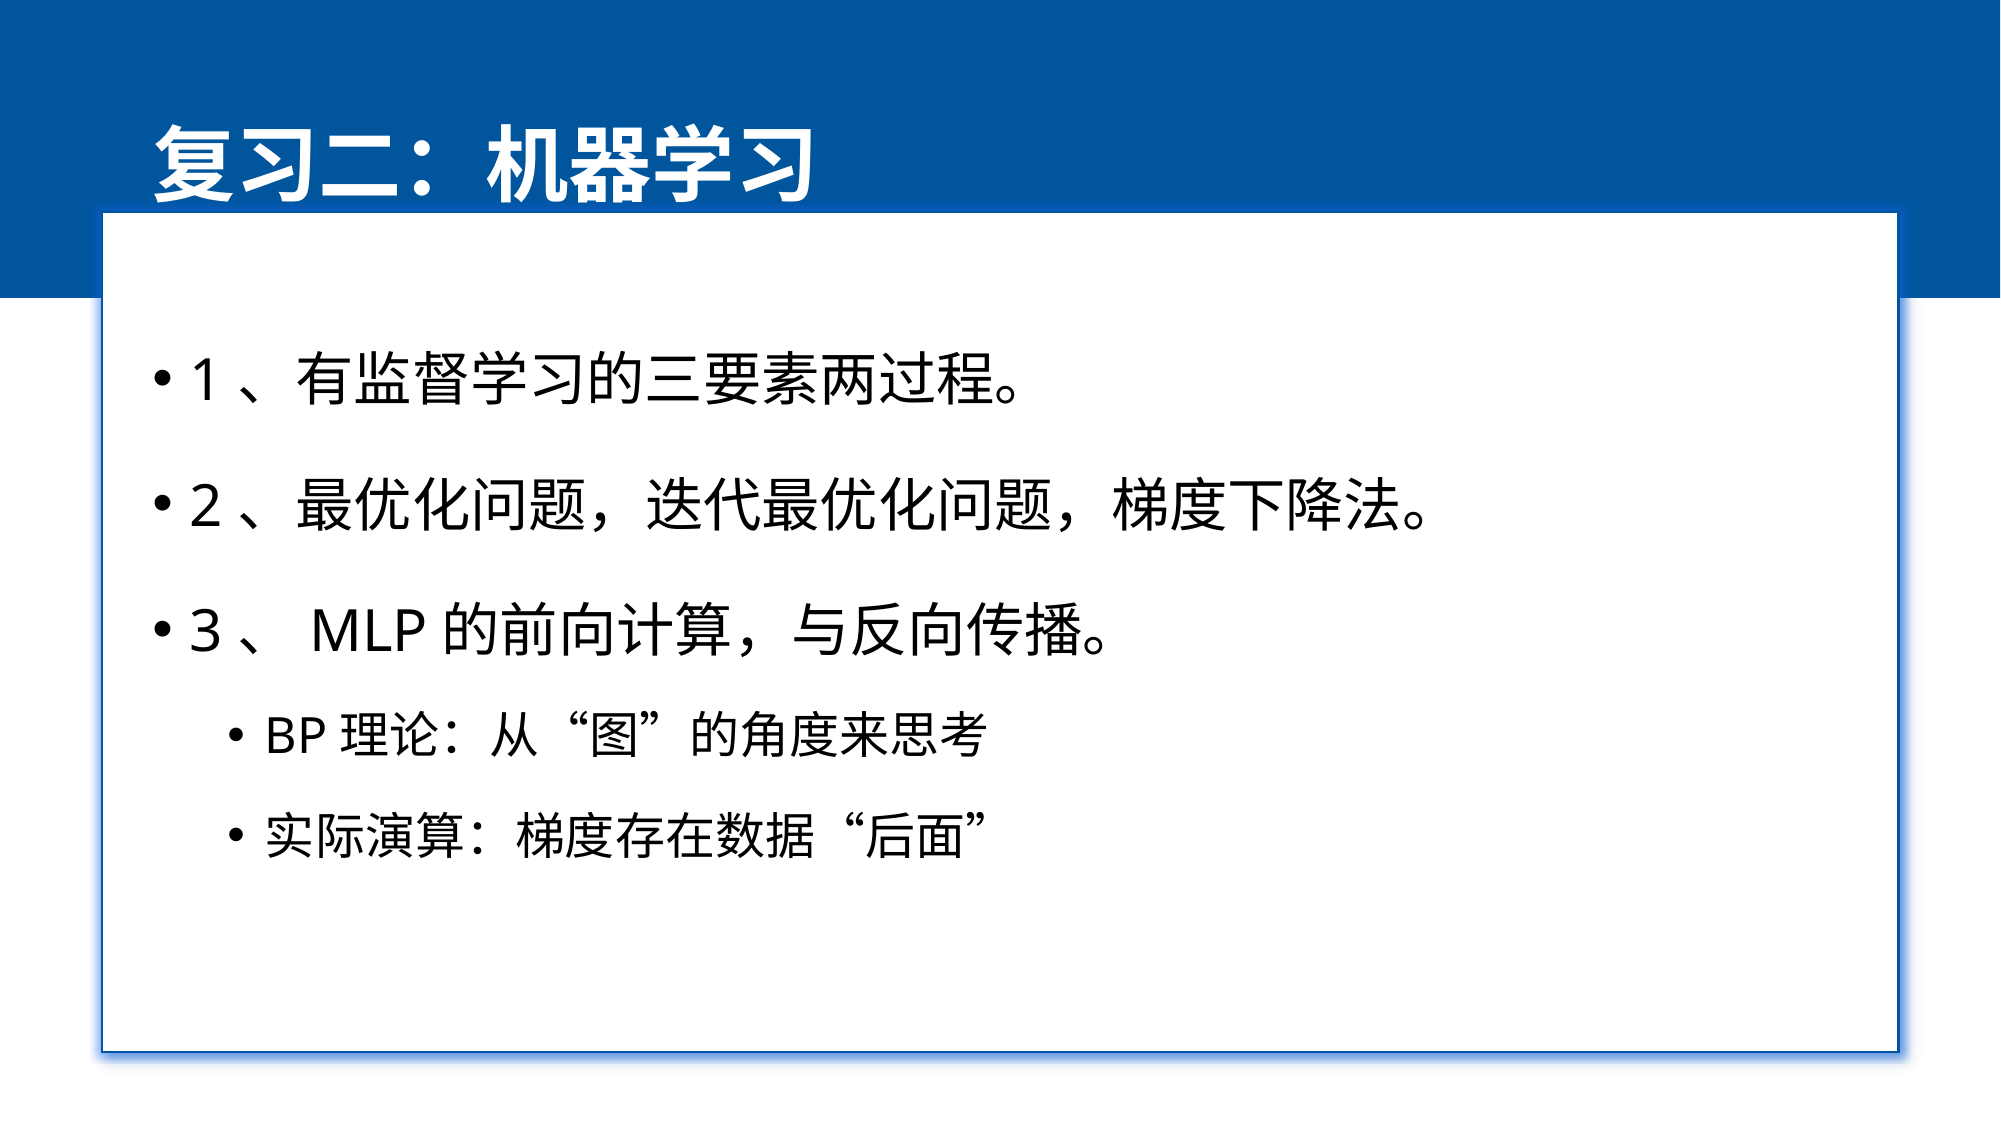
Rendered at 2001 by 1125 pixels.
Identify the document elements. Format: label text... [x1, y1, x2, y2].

list 1、有监督学习的三要素两过程。 2、最优化问题，迭代最优化问题，梯度下降法。 3、MLP的前向计算，与反向传播。 BP理论：从“图”的角度来思考 实际演算：梯度存在数据“后面” [137, 299, 1863, 1014]
title 复习二：机器学习 [137, 59, 1863, 278]
